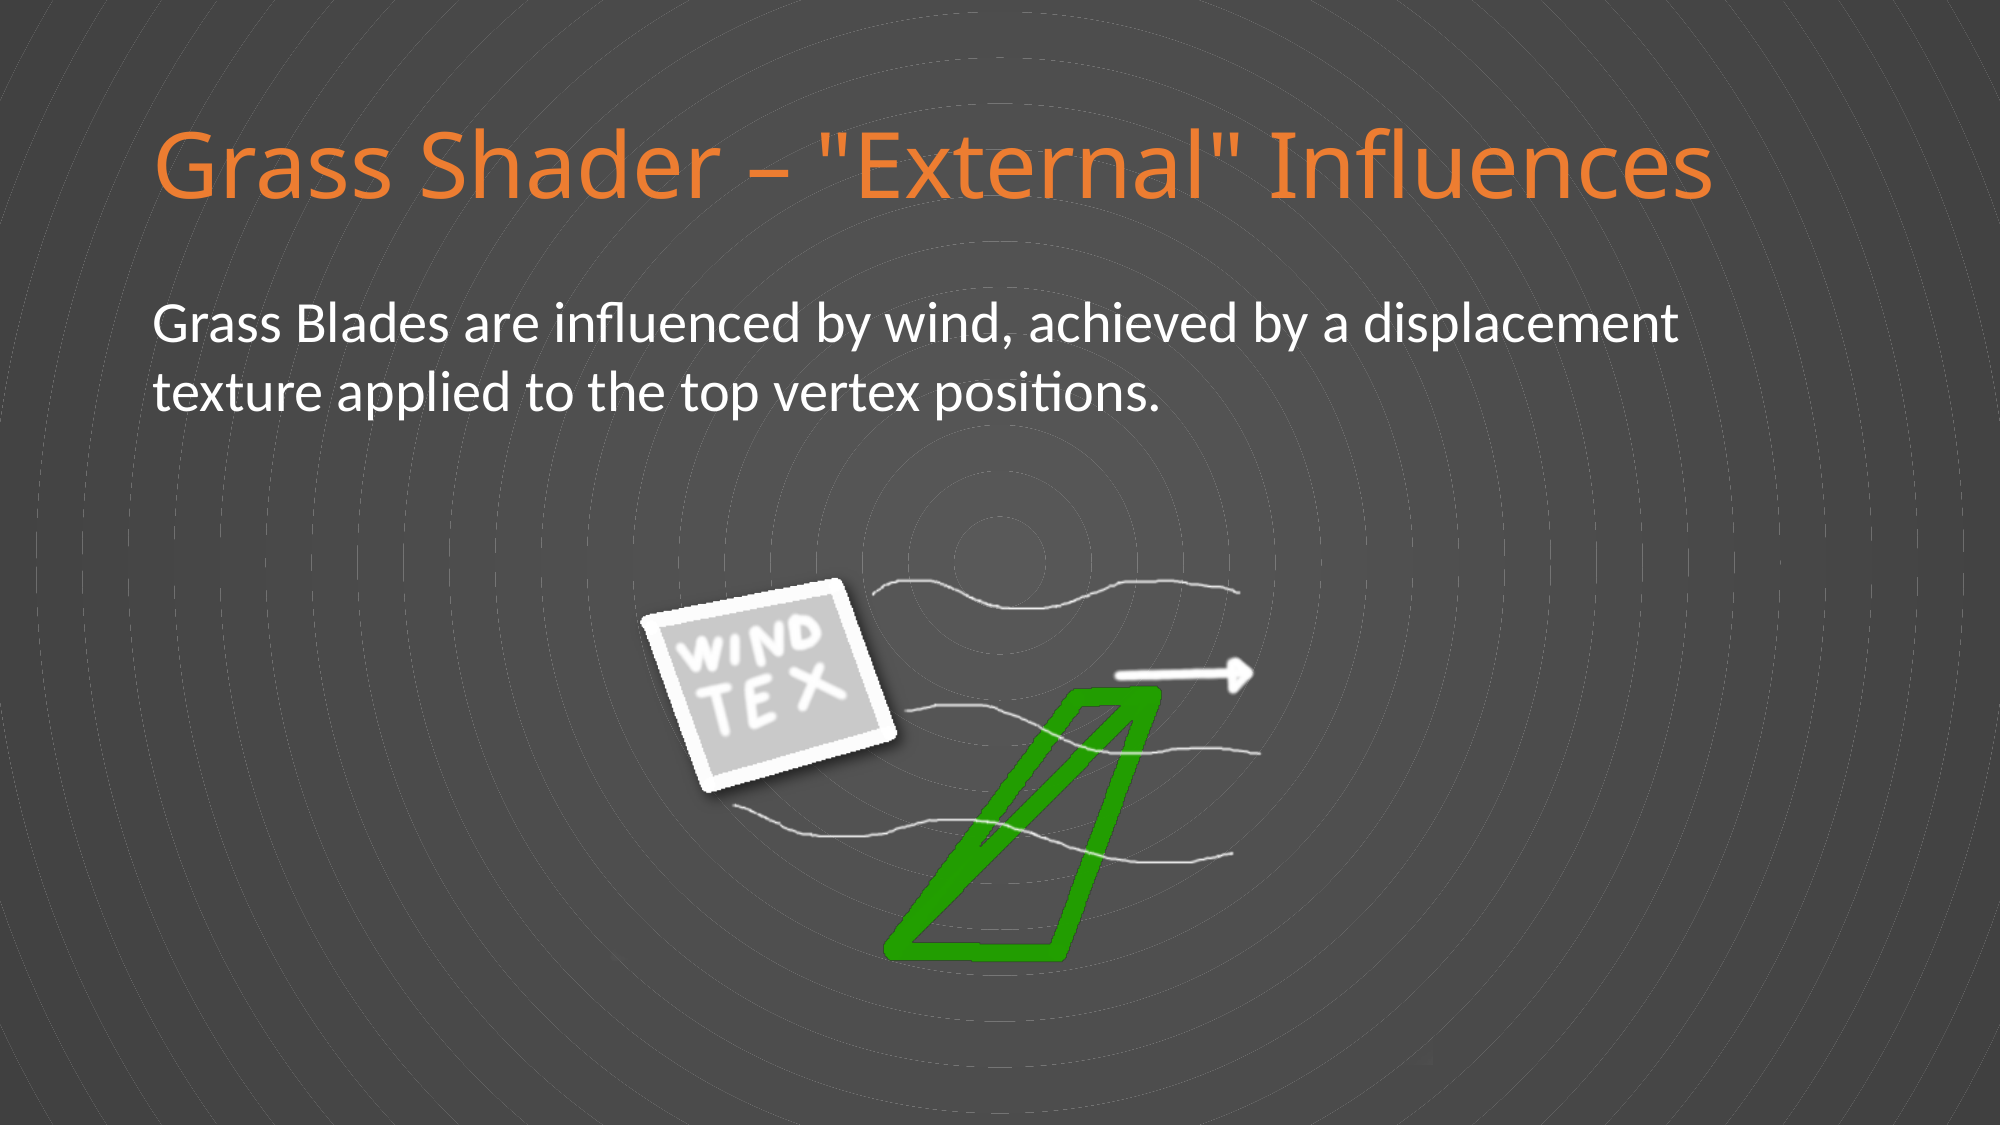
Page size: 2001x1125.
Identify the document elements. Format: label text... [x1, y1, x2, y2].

picture [552, 516, 1433, 1065]
title Grass Shader – "External" Influences [137, 59, 1863, 278]
text_box Grass Blades are influenced by wind, achieved by a displacement texture applied to the top vertex positions. [137, 276, 1849, 432]
